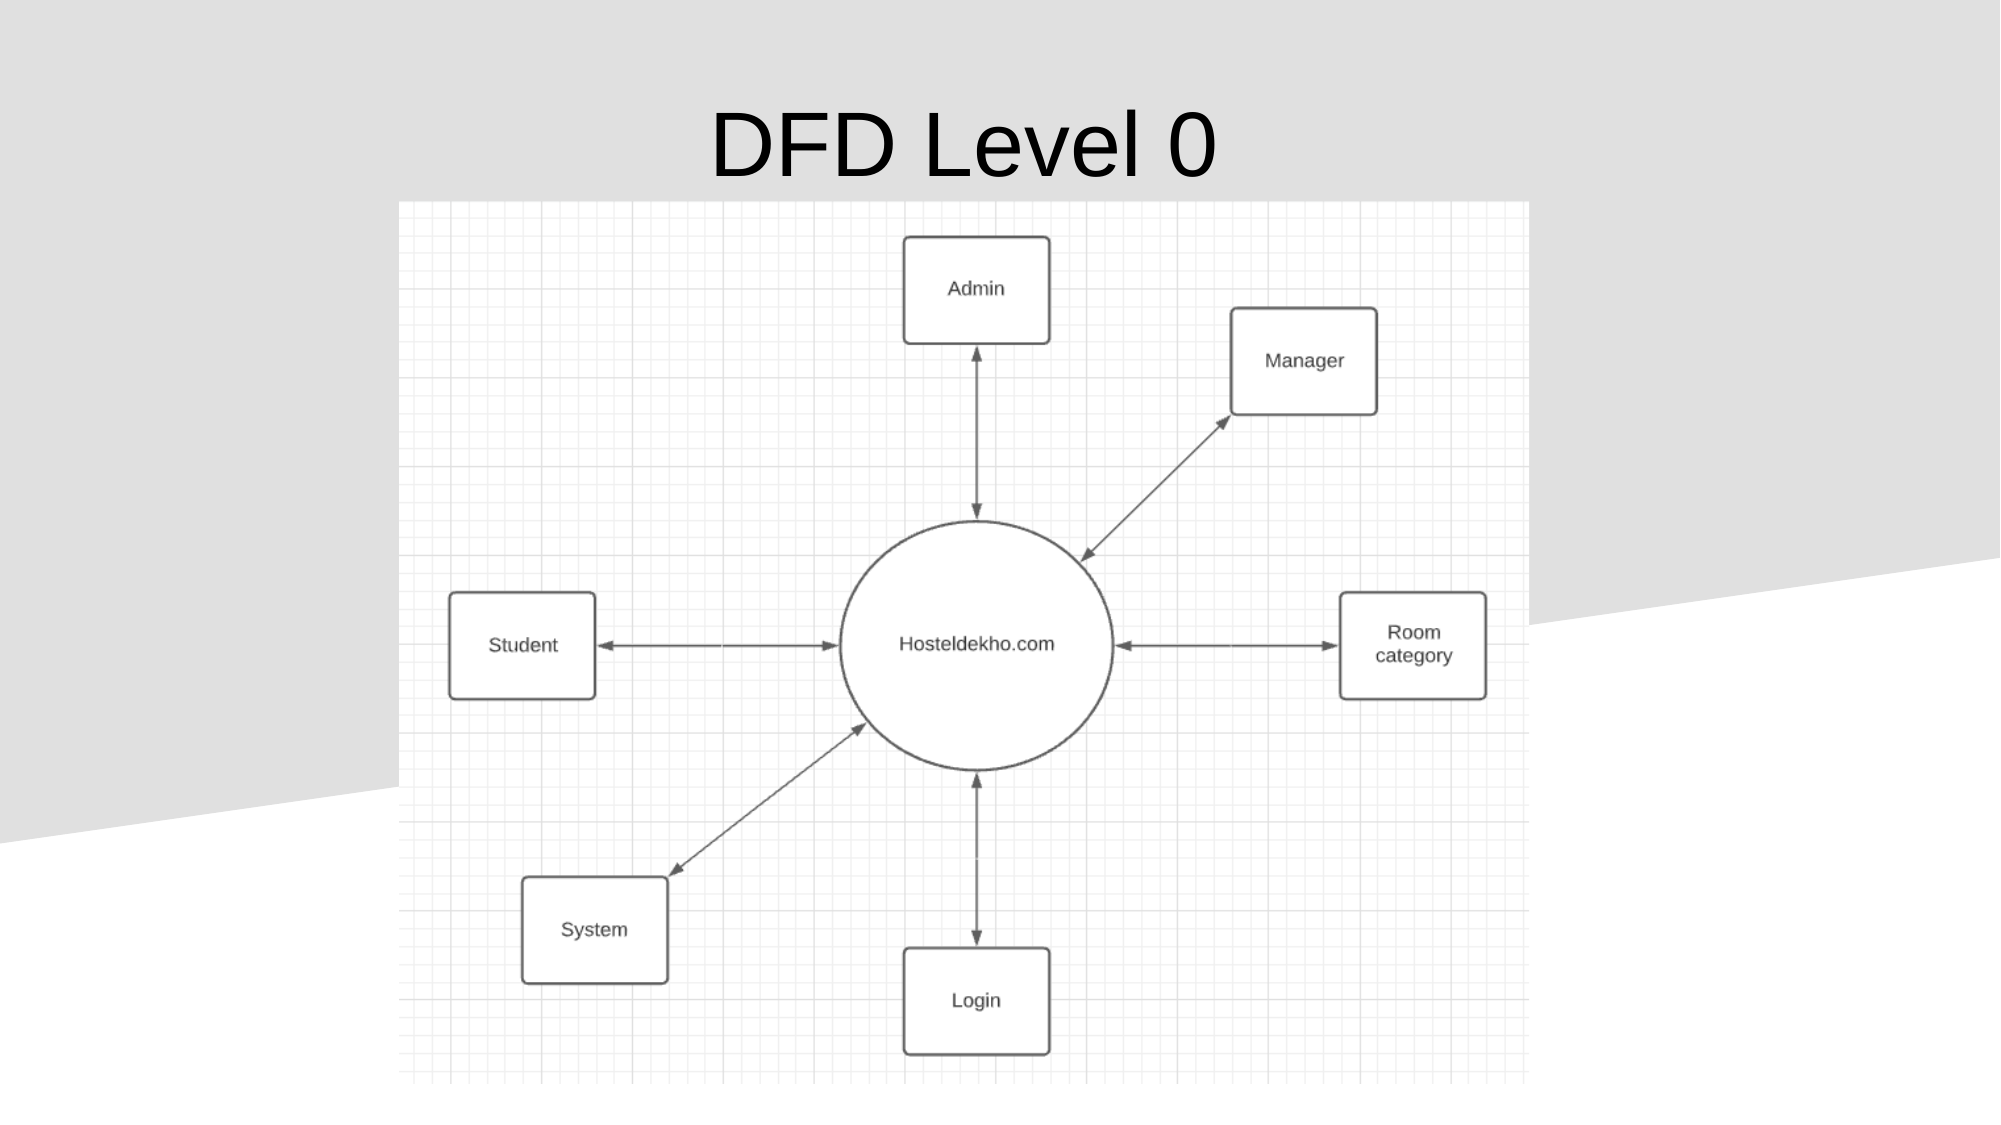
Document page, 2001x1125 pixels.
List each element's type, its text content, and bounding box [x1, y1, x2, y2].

title DFD Level 0 [487, 90, 1441, 200]
picture [398, 201, 1530, 1084]
